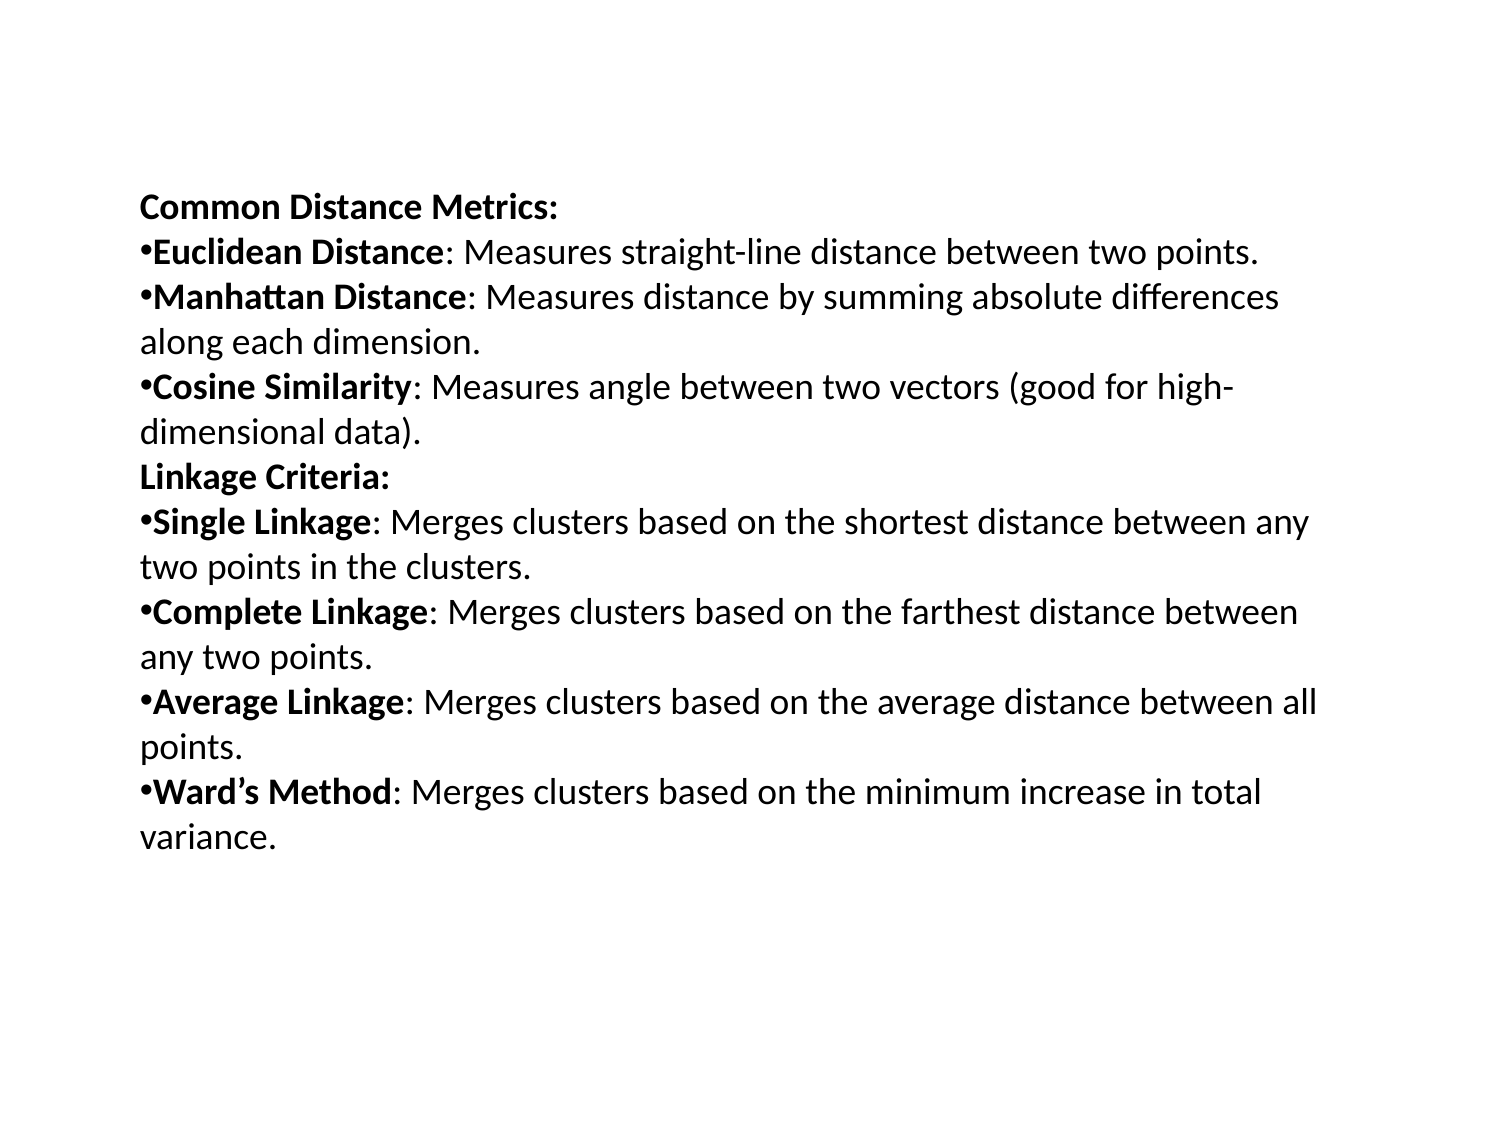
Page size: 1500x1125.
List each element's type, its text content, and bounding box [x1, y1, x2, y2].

text_box Common Distance Metrics: Euclidean Distance: Measures straight-line distance between two points. Manhattan Distance: Measures distance by summing absolute differences along each dimension. Cosine Similarity: Measures angle between two vectors (good for high-dimensional data). Linkage Criteria: Single Linkage: Merges clusters based on the shortest distance between any two points in the clusters. Complete Linkage: Merges clusters based on the farthest distance between any two points. Average Linkage: Merges clusters based on the average distance between all points. Ward’s Method: Merges clusters based on the minimum increase in total variance. [125, 174, 1375, 865]
